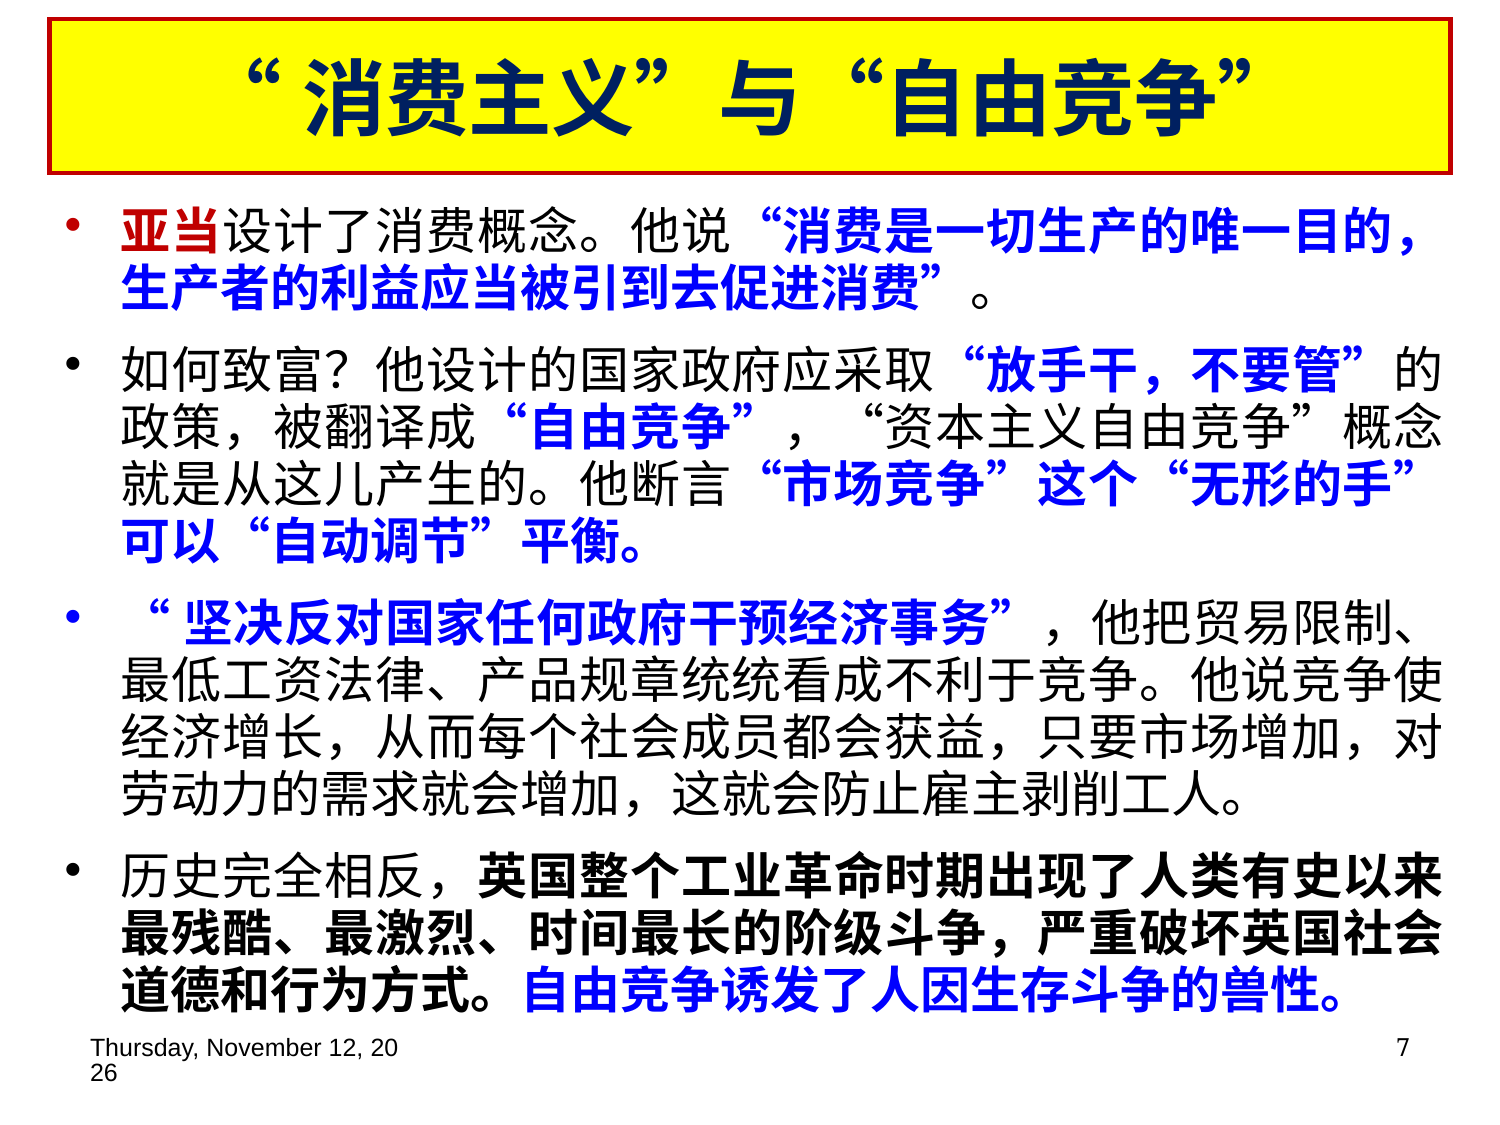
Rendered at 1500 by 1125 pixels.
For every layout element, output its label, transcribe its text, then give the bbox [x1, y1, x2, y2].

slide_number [74, 1024, 426, 1103]
title “消费主义”与“自由竞争” [49, 18, 1451, 173]
slide_number 7 [1074, 1024, 1426, 1103]
list 亚当设计了消费概念。他说“消费是一切生产的唯一目的，生产者的利益应当被引到去促进消费”。 如何致富？他设计的国家政府应采取“放手干，不要管”的政策，被翻译成“自由竞争”，“资本主义自由竞争”概念就是从这儿产生的。他断言“市场竞争”这个“无形的手”可以“自动调节”平衡。 “坚决反对国家任何政府干预经济事务”，他把贸易限制、最低工资法律、产品规章统统看成不利于竞争。他说竞争使经济增长，从而每个社会成员都会获益，只要市场增加，对劳动力的需求就会增加，这就会防止雇主剥削工人。 历史完全相反，英国整个工业革命时期出现了人类有史以来最残酷、最激烈、时间最长的阶级斗争，严重破坏英国社会道德和行为方式。自由竞争诱发了人因生存斗争的兽性。 [49, 196, 1460, 1036]
